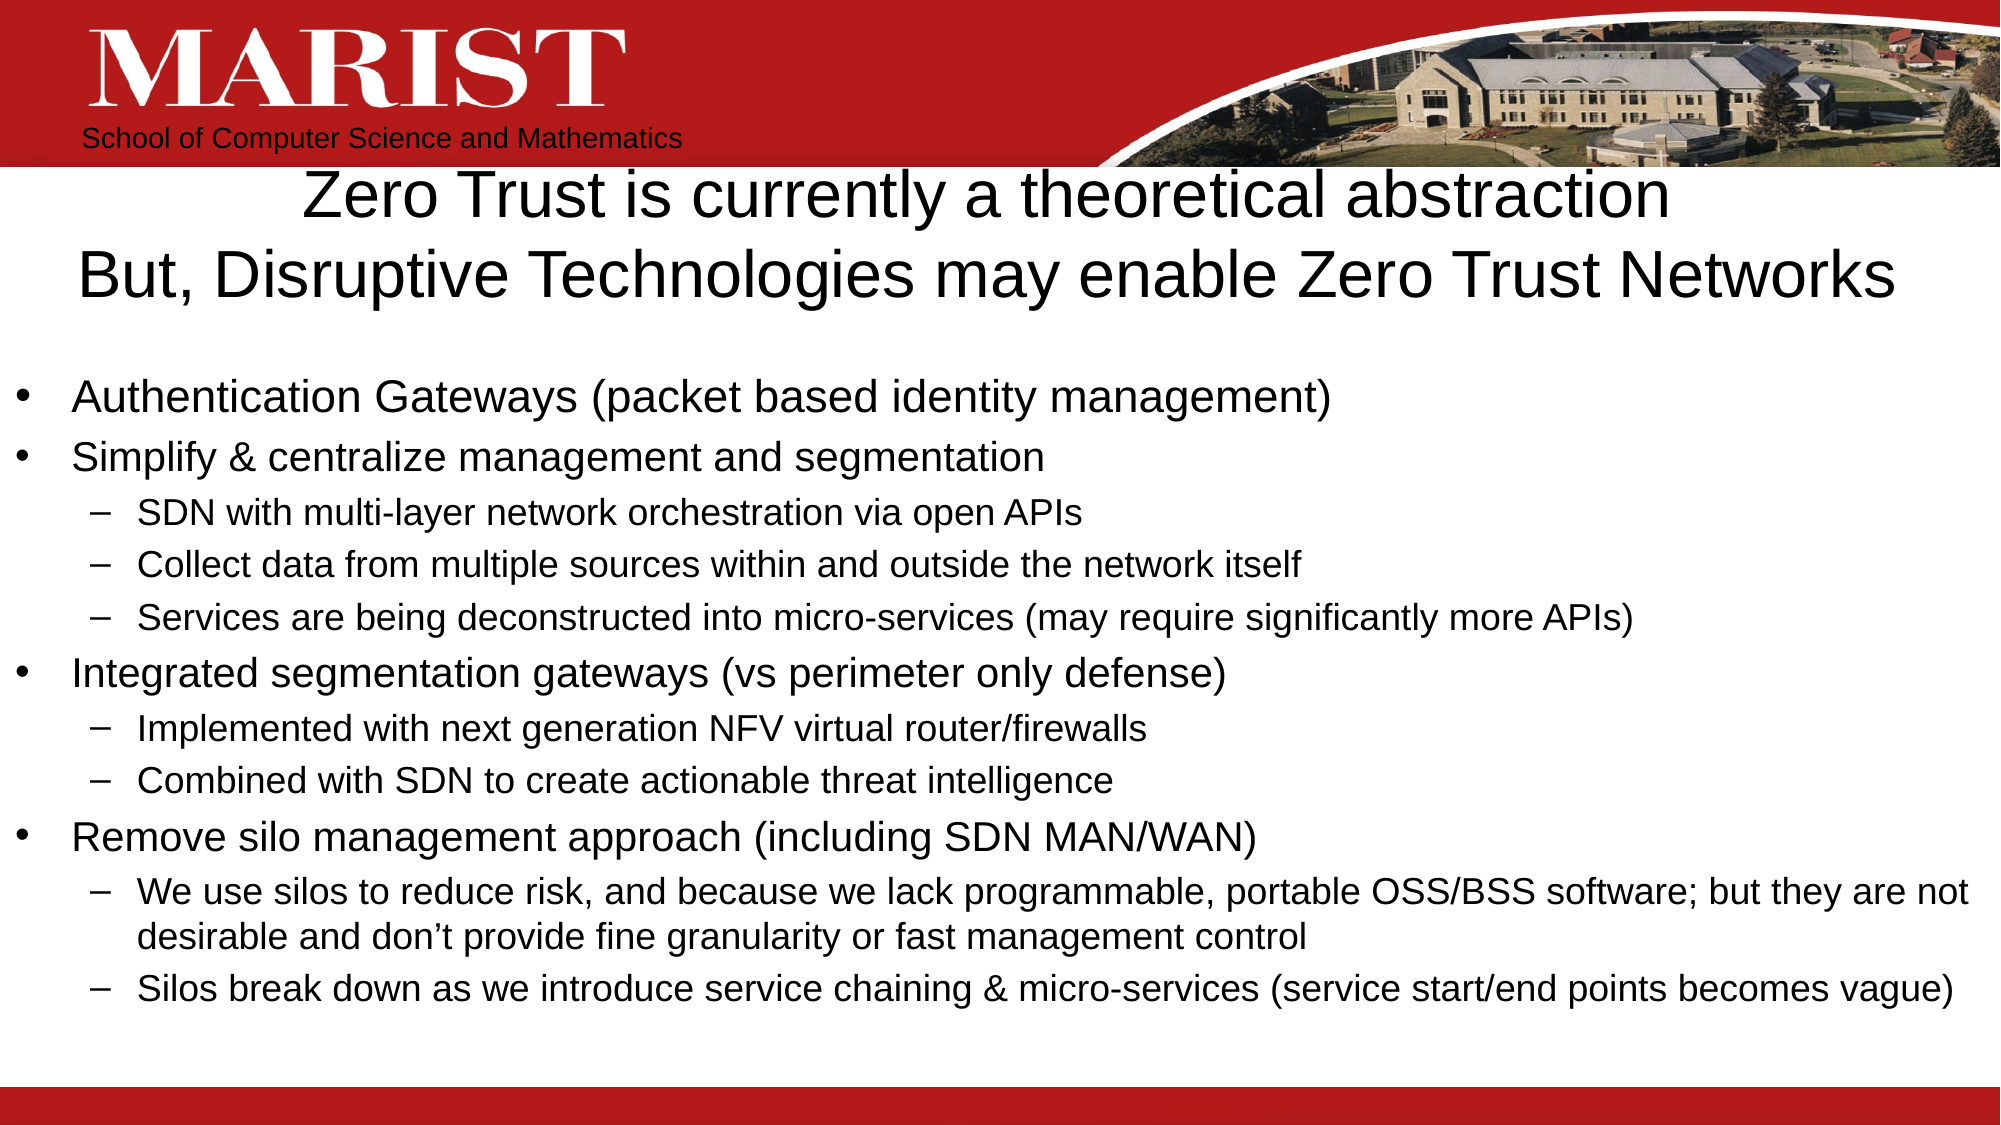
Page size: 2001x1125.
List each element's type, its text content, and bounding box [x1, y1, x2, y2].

title Zero Trust is currently a theoretical abstraction But, Disruptive Technologies may enable Zero Trust Networks [0, 174, 1976, 288]
list Authentication Gateways (packet based identity management) Simplify & centralize management and segmentation SDN with multi-layer network orchestration via open APIs Collect data from multiple sources within and outside the network itself Services are being deconstructed into micro-services (may require significantly more APIs) Integrated segmentation gateways (vs perimeter only defense) Implemented with next generation NFV virtual router/firewalls Combined with SDN to create actionable threat intelligence Remove silo management approach (including SDN MAN/WAN) We use silos to reduce risk, and because we lack programmable, portable OSS/BSS software; but they are not desirable and don’t provide fine granularity or fast management control Silos break down as we introduce service chaining & micro-services (service start/end points becomes vague) [0, 359, 2000, 1125]
picture [0, 0, 2000, 167]
